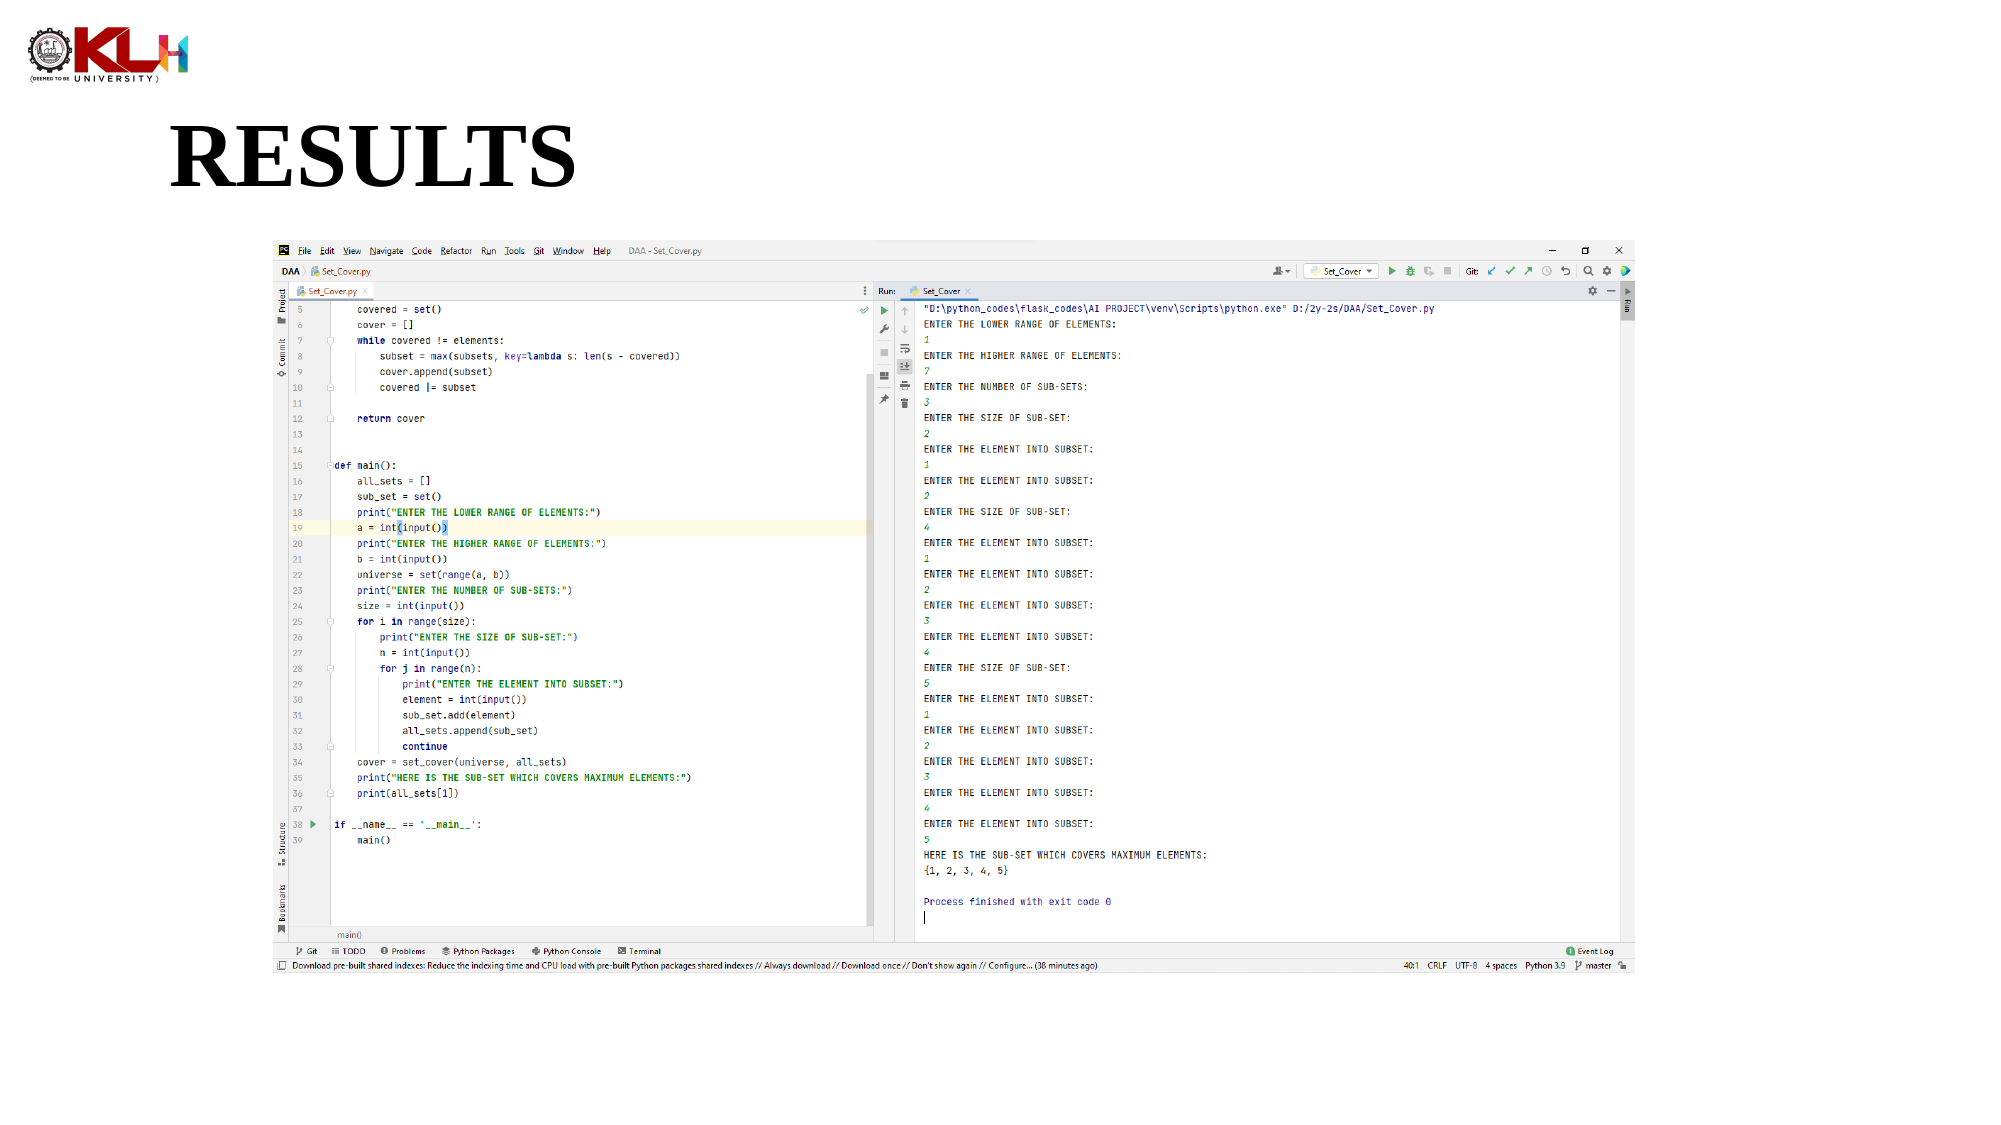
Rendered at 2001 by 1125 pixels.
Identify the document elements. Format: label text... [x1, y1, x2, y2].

picture [24, 0, 193, 101]
text_box RESULTS [154, 100, 1880, 241]
picture [273, 240, 1635, 973]
